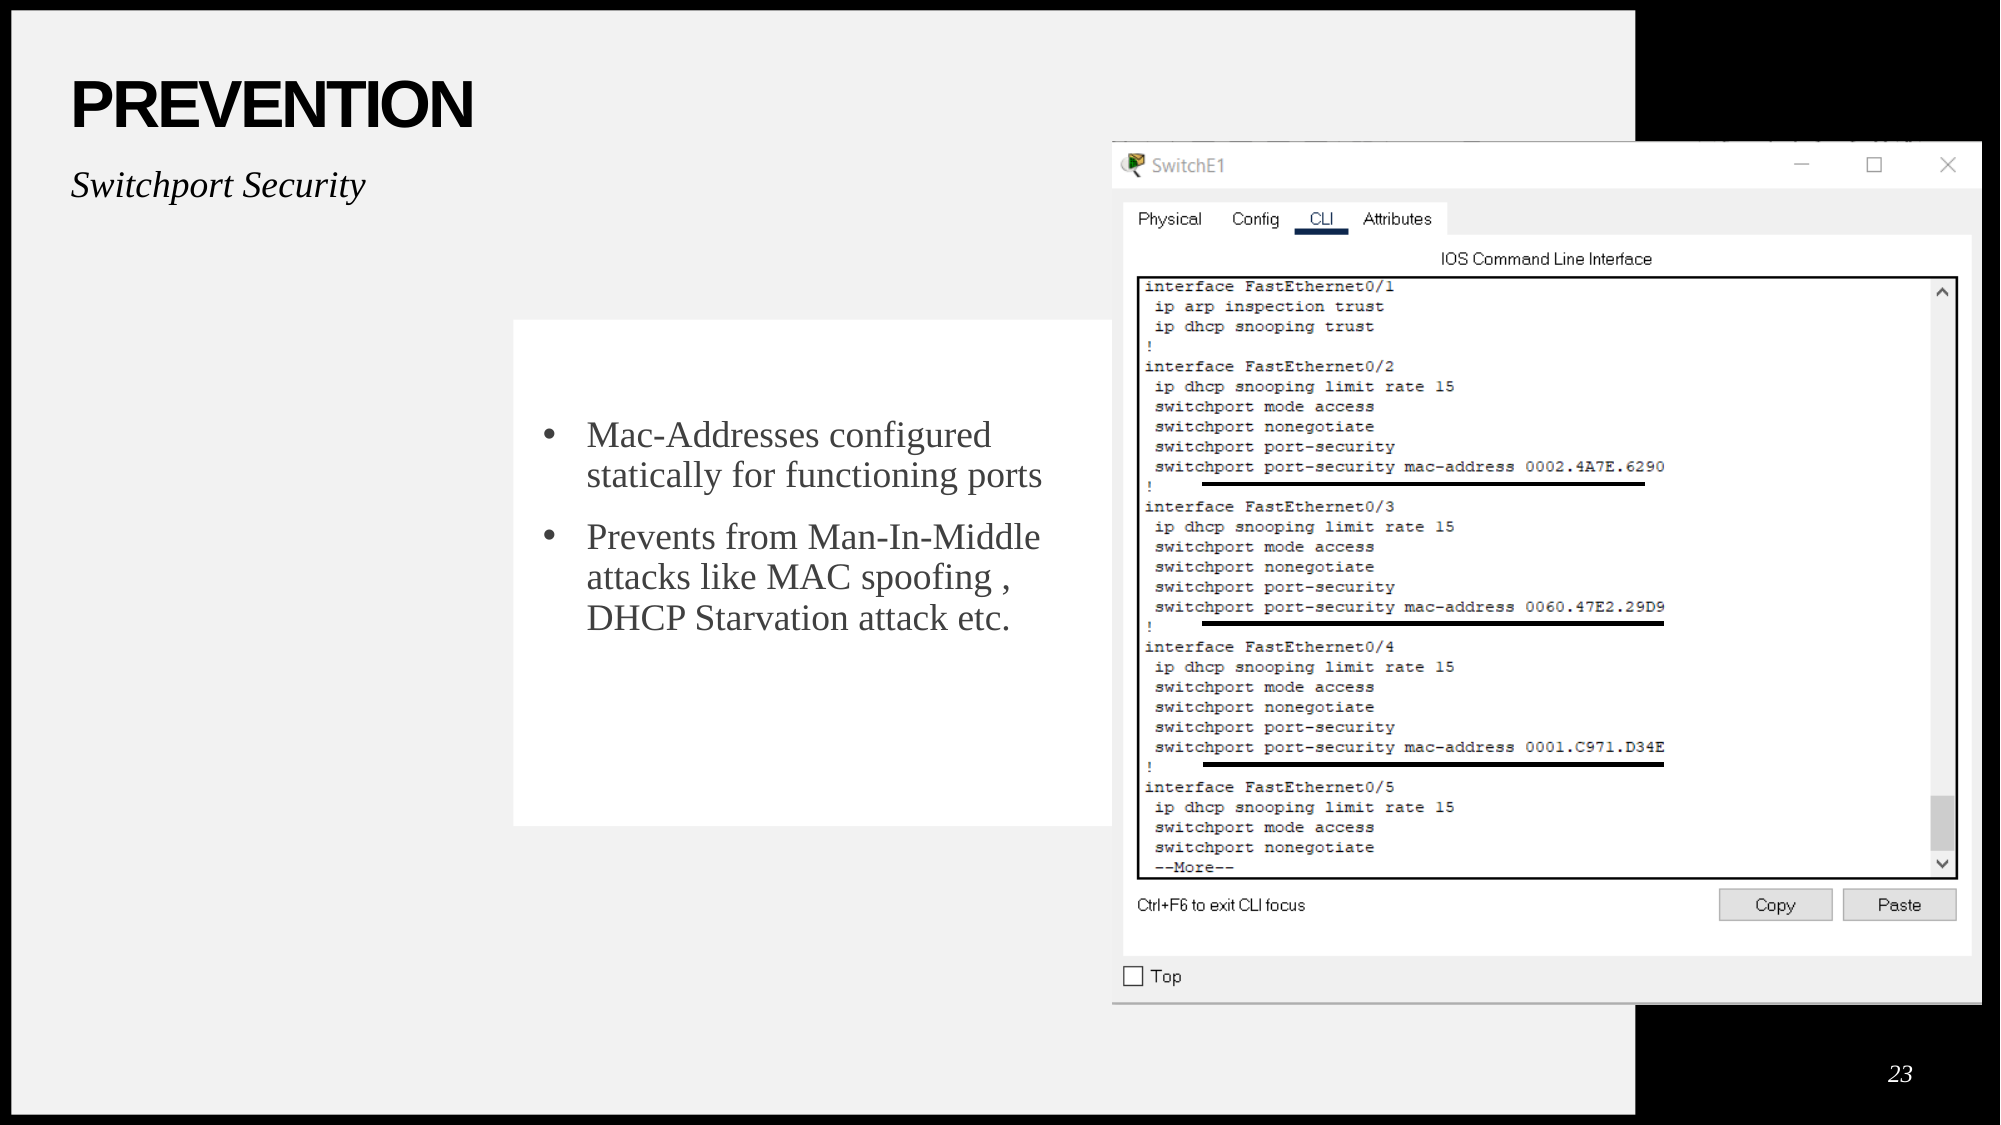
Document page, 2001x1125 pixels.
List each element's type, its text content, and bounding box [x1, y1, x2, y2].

slide_number 23 [1877, 1050, 1924, 1096]
title prevention [70, 70, 1569, 142]
list Switchport Security [70, 165, 1112, 225]
picture [1112, 141, 1982, 1005]
list Mac-Addresses configured statically for functioning ports Prevents from Man-In-Middle attacks like MAC spoofing , DHCP Starvation attack etc. [513, 319, 1112, 827]
text_box [1634, 0, 2000, 1125]
